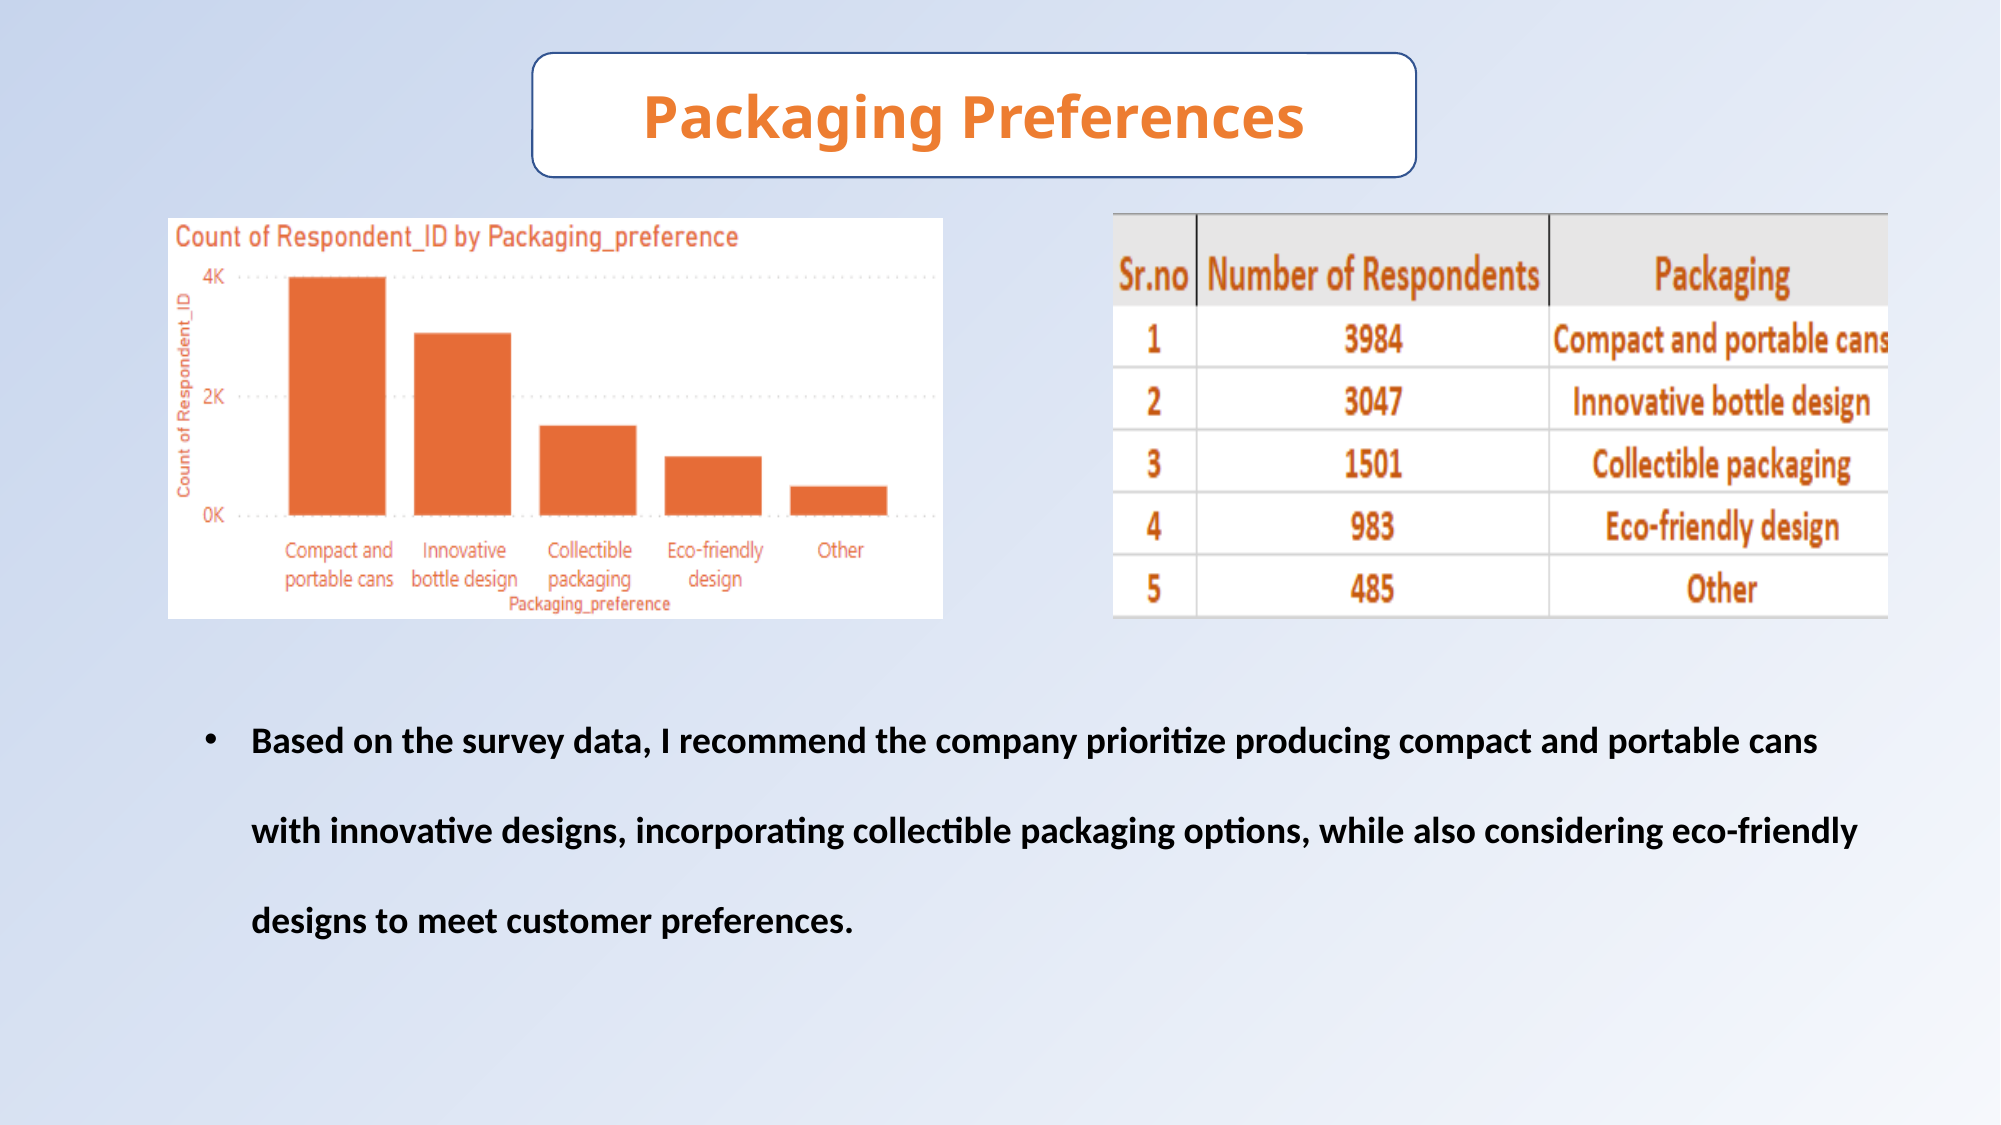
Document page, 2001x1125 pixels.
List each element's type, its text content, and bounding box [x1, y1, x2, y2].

text_box Packaging Preferences [531, 51, 1418, 179]
picture [168, 218, 943, 619]
picture [1113, 213, 1888, 619]
text_box Based on the survey data, I recommend the company prioritize producing compact and portable cans with innovative designs, incorporating collectible packaging options, while also considering eco-friendly designs to meet customer preferences. [189, 663, 1905, 949]
